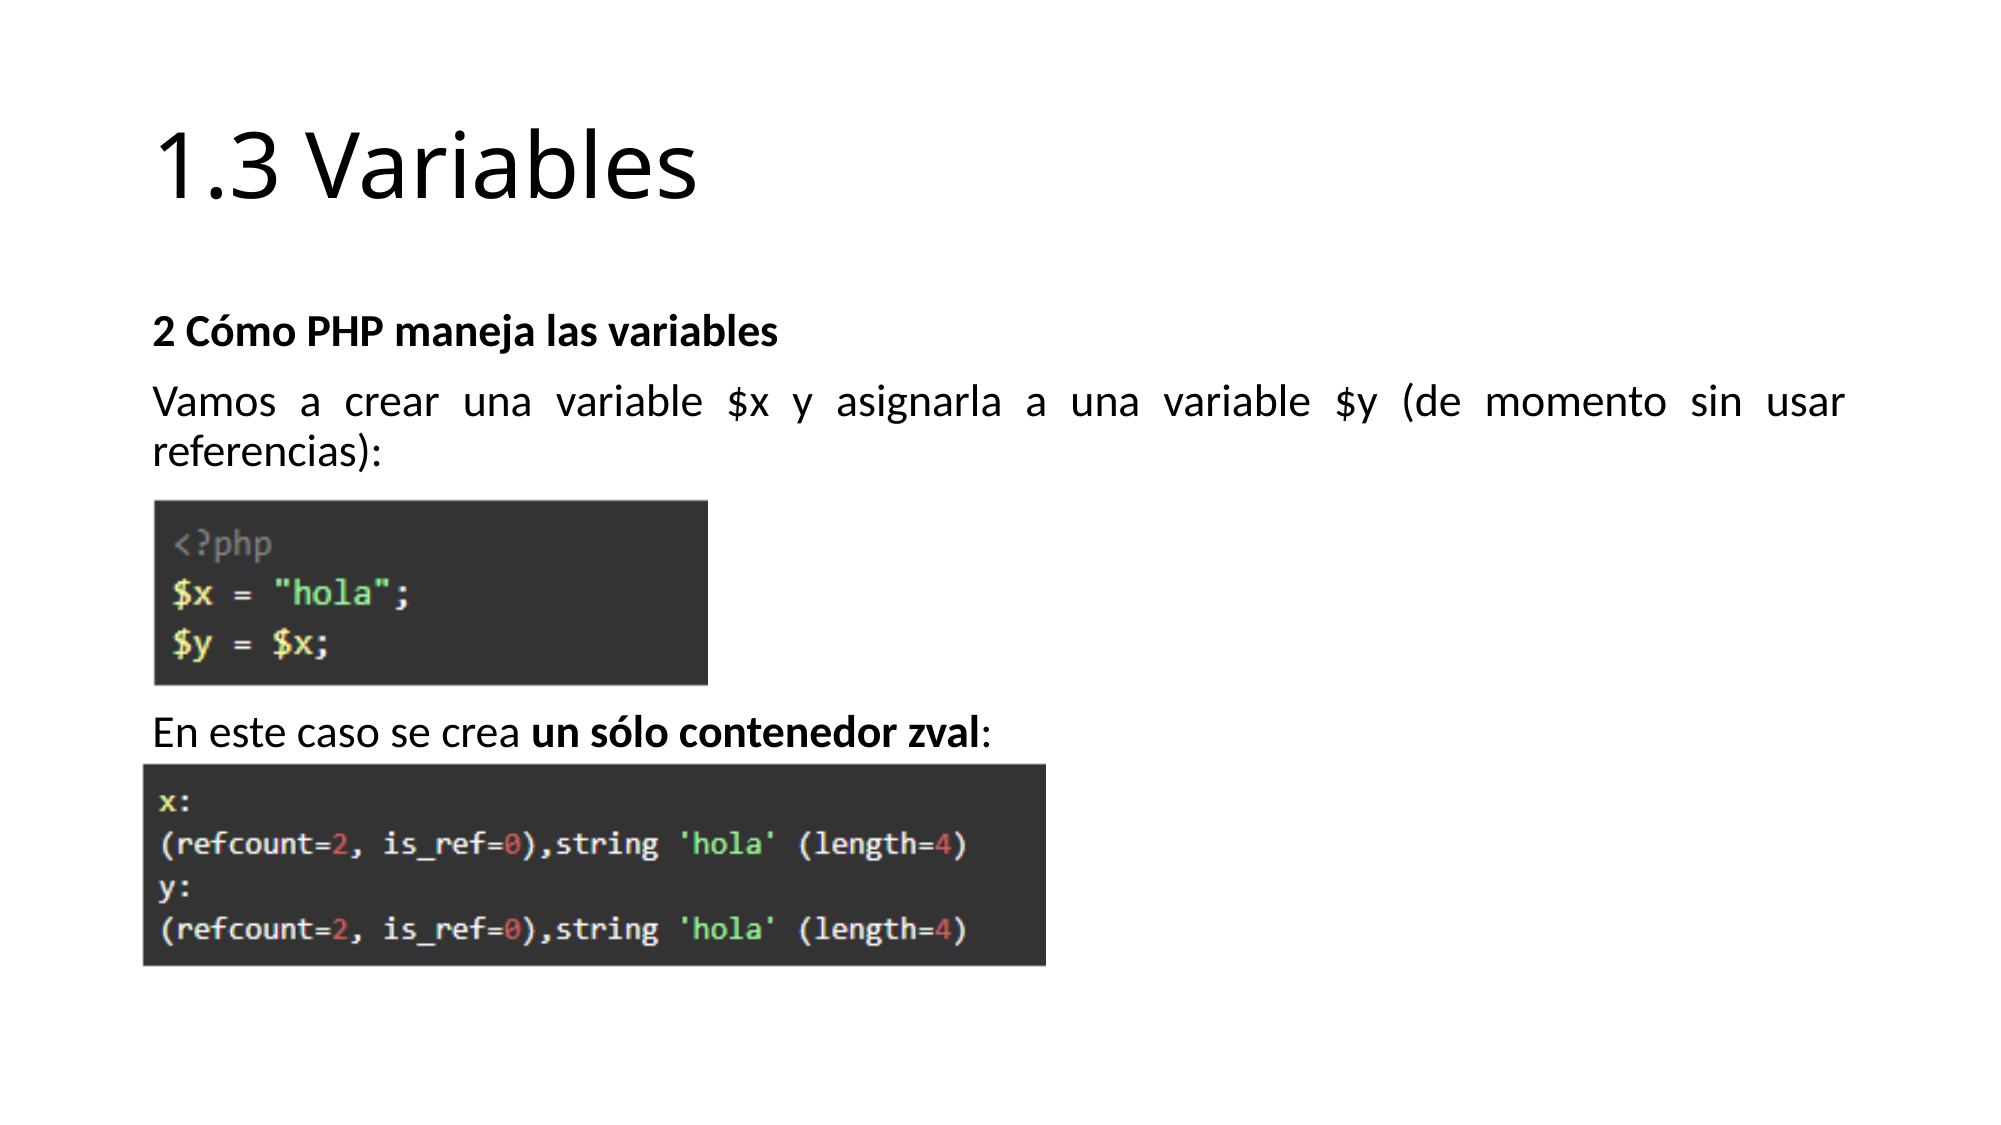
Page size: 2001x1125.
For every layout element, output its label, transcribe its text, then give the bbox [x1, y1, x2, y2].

list 2 Cómo PHP maneja las variables Vamos a crear una variable $x y asignarla a una variable $y (de momento sin usar referencias): En este caso se crea un sólo contenedor zval: [137, 299, 1863, 1100]
title 1.3 Variables [137, 59, 1863, 278]
picture [137, 483, 708, 707]
picture [137, 758, 1046, 989]
